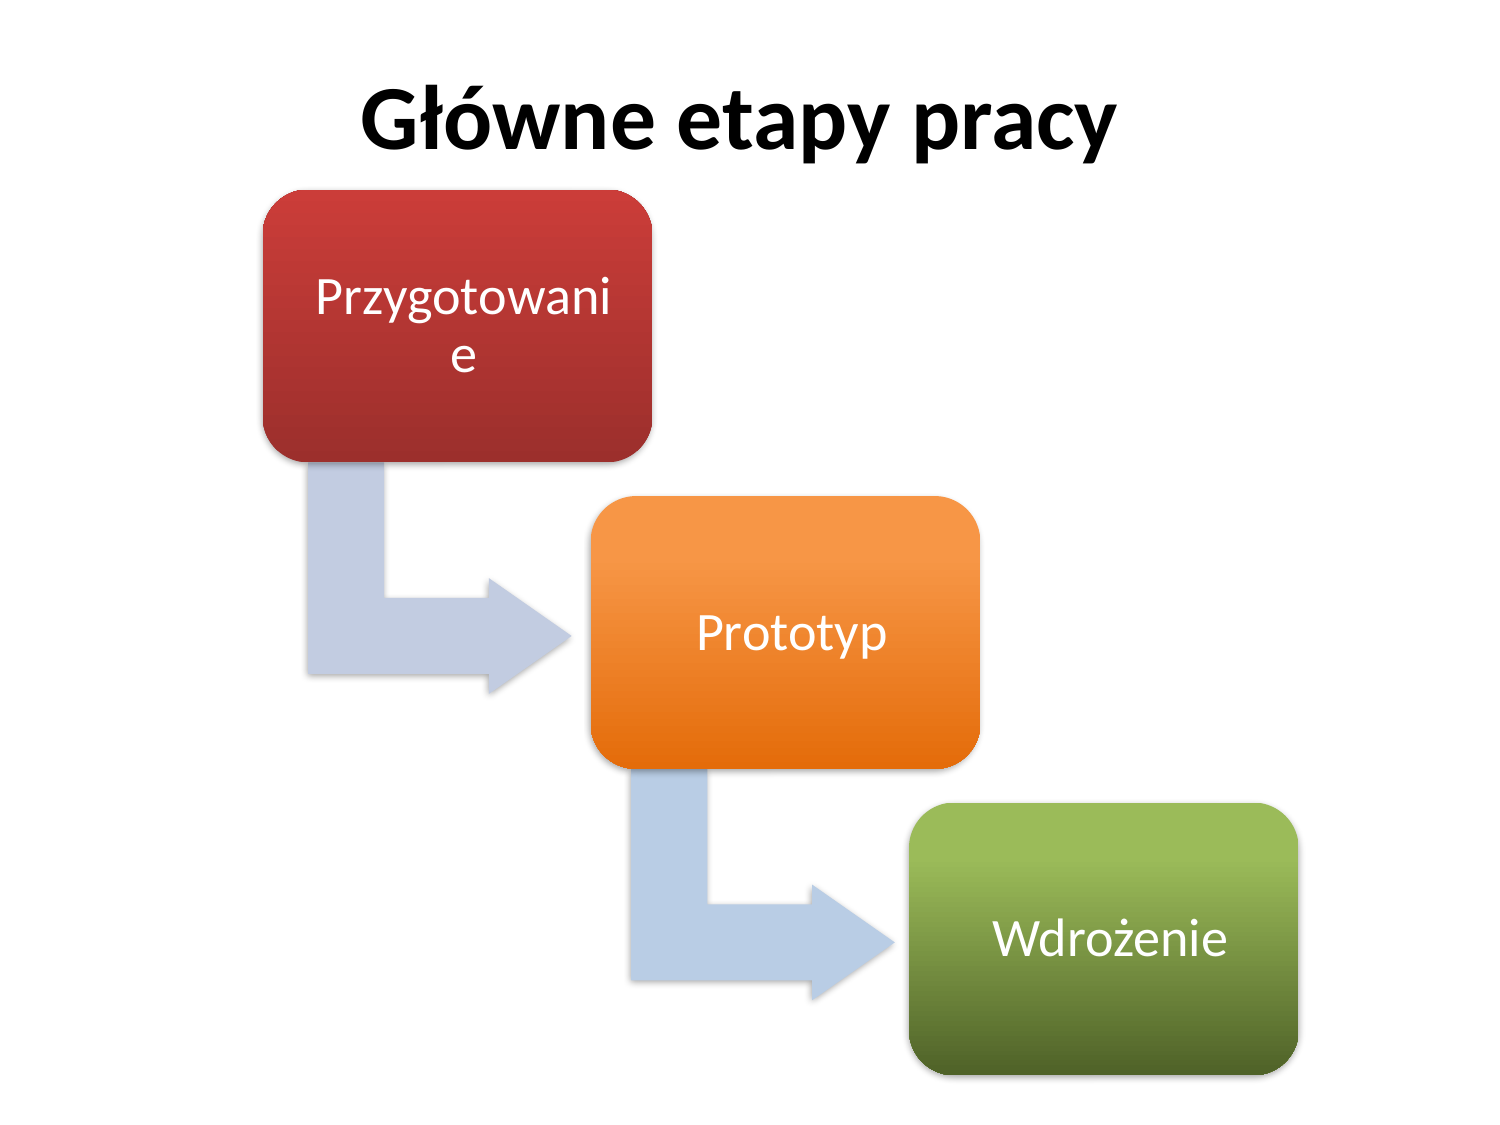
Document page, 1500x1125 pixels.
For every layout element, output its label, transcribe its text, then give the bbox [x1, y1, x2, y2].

title Główne etapy pracy [64, 19, 1415, 207]
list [173, 184, 1500, 1081]
